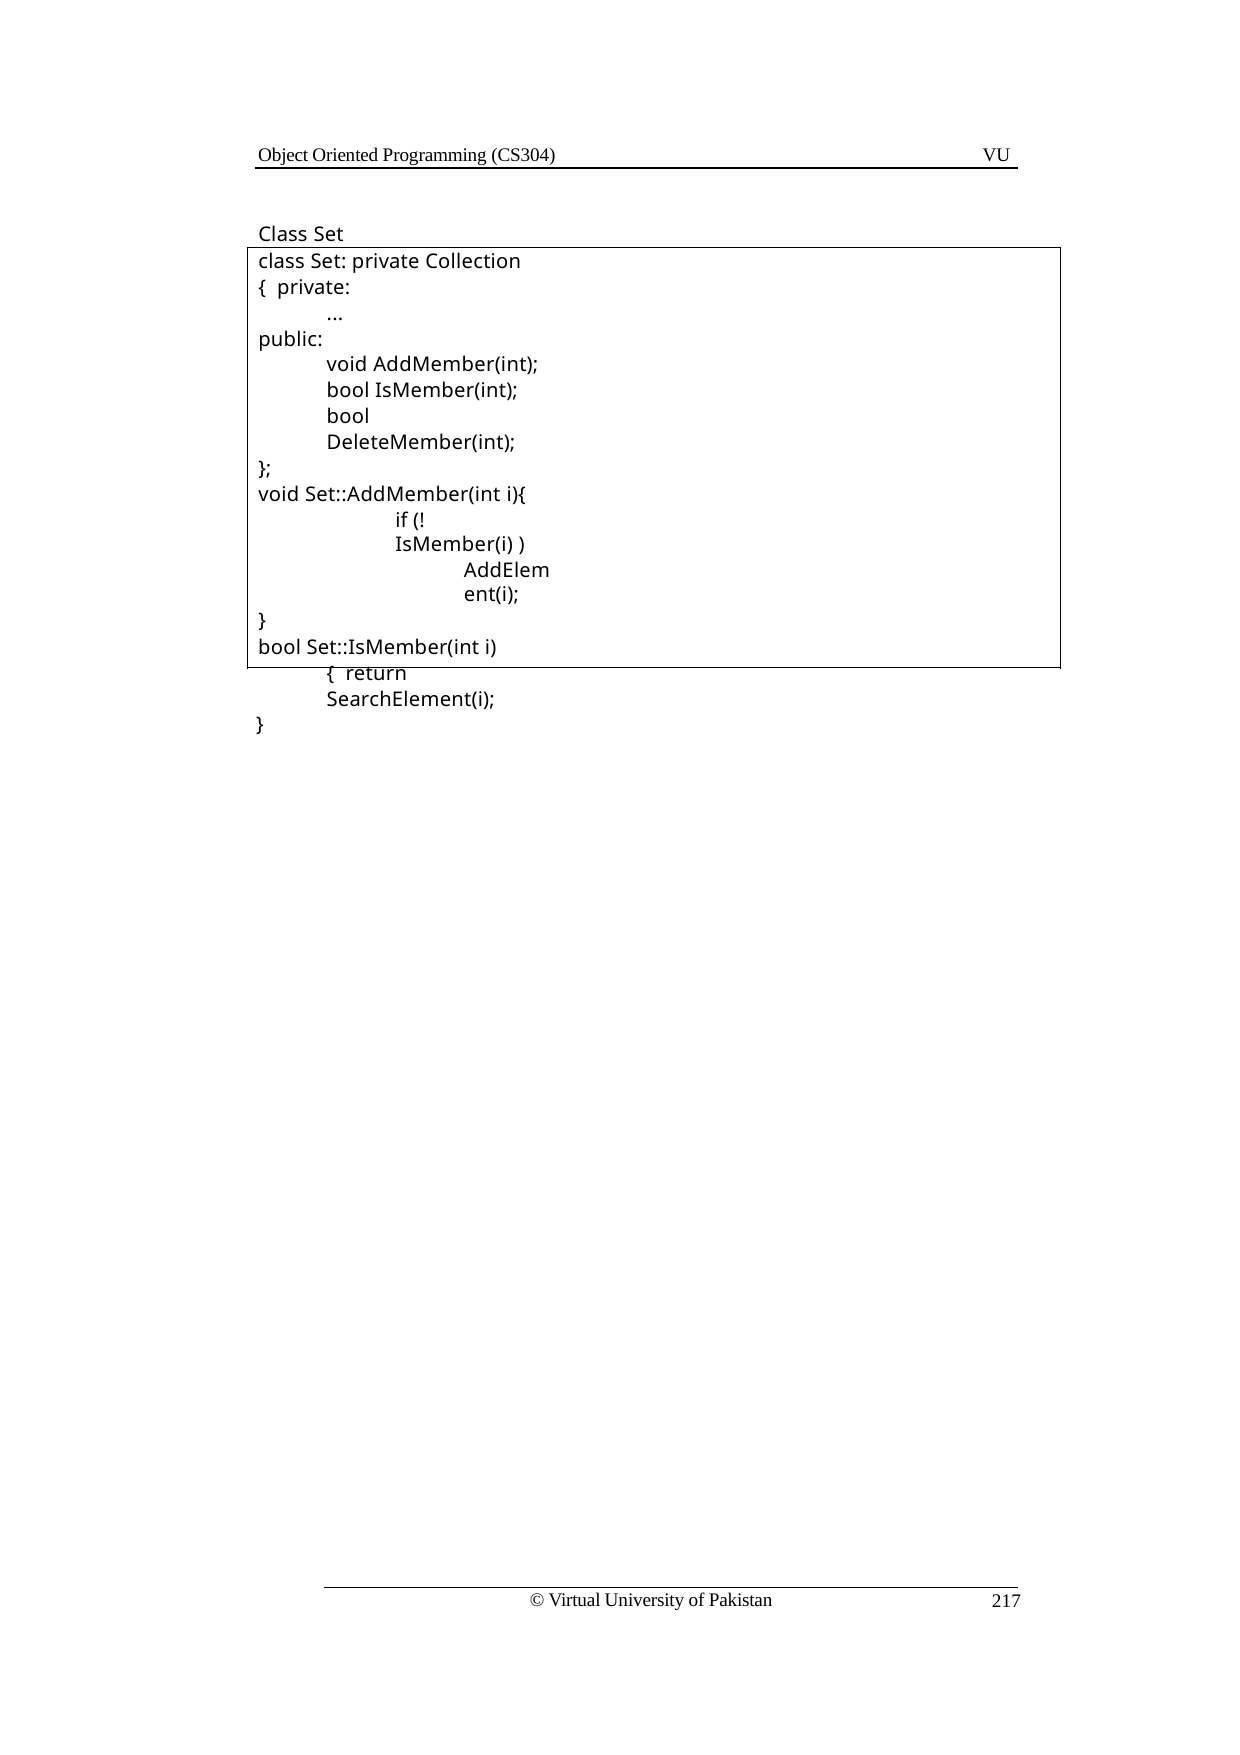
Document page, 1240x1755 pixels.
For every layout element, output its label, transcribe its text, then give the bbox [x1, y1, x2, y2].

text_box Object Oriented Programming (CS304) [256, 141, 561, 166]
text_box Class Set class Set: private Collection { private: ... public: void AddMember(int); bool IsMember(int); bool DeleteMember(int); }; void Set::AddMember(int i){ if (! IsMember(i) ) AddElement(i); } bool Set::IsMember(int i){ return SearchElement(i); } [256, 668, 610, 736]
text_box VU [980, 141, 1013, 166]
text_box 217 [989, 1588, 1023, 1612]
text_box Class Set class Set: private Collection { private: ... public: void AddMember(int); bool IsMember(int); bool DeleteMember(int); }; void Set::AddMember(int i){ if (! IsMember(i) ) AddElement(i); } bool Set::IsMember(int i){ return SearchElement(i); } [256, 221, 610, 247]
text_box © Virtual University of Pakistan [527, 1586, 781, 1610]
text_box Class Set class Set: private Collection { private: ... public: void AddMember(int); bool IsMember(int); bool DeleteMember(int); }; void Set::AddMember(int i){ if (! IsMember(i) ) AddElement(i); } bool Set::IsMember(int i){ return SearchElement(i); } [256, 248, 610, 667]
